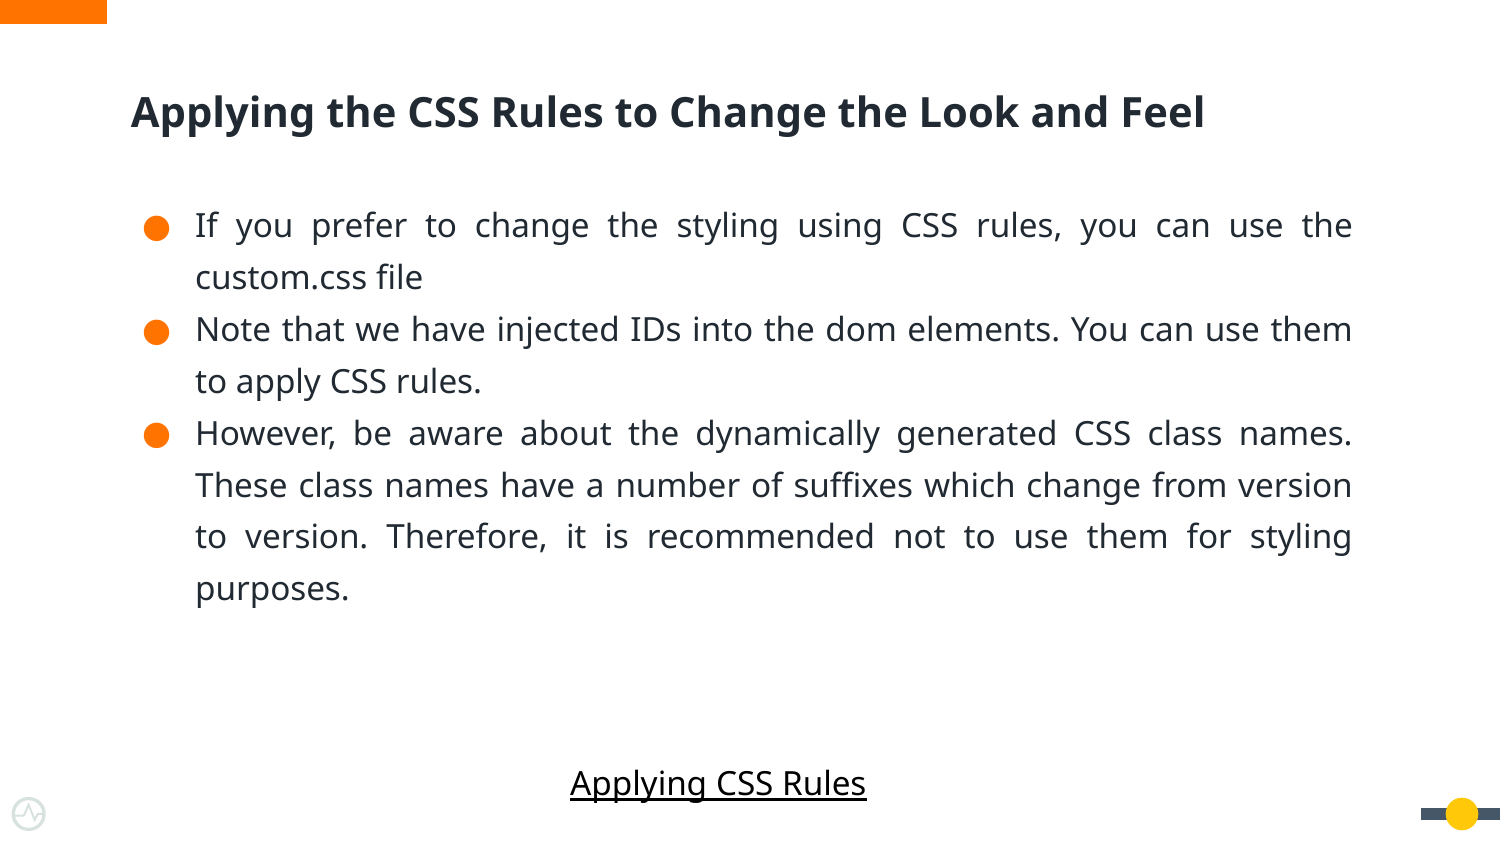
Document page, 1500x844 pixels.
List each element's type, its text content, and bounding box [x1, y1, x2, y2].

list If you prefer to change the styling using CSS rules, you can use the custom.css file Note that we have injected IDs into the dom elements. You can use them to apply CSS rules. However, be aware about the dynamically generated CSS class names. These class names have a number of suffixes which change from version to version. Therefore, it is recommended not to use them for styling purposes. Applying CSS Rules [105, 177, 1370, 740]
title Applying the CSS Rules to Change the Look and Feel [115, 74, 1393, 147]
